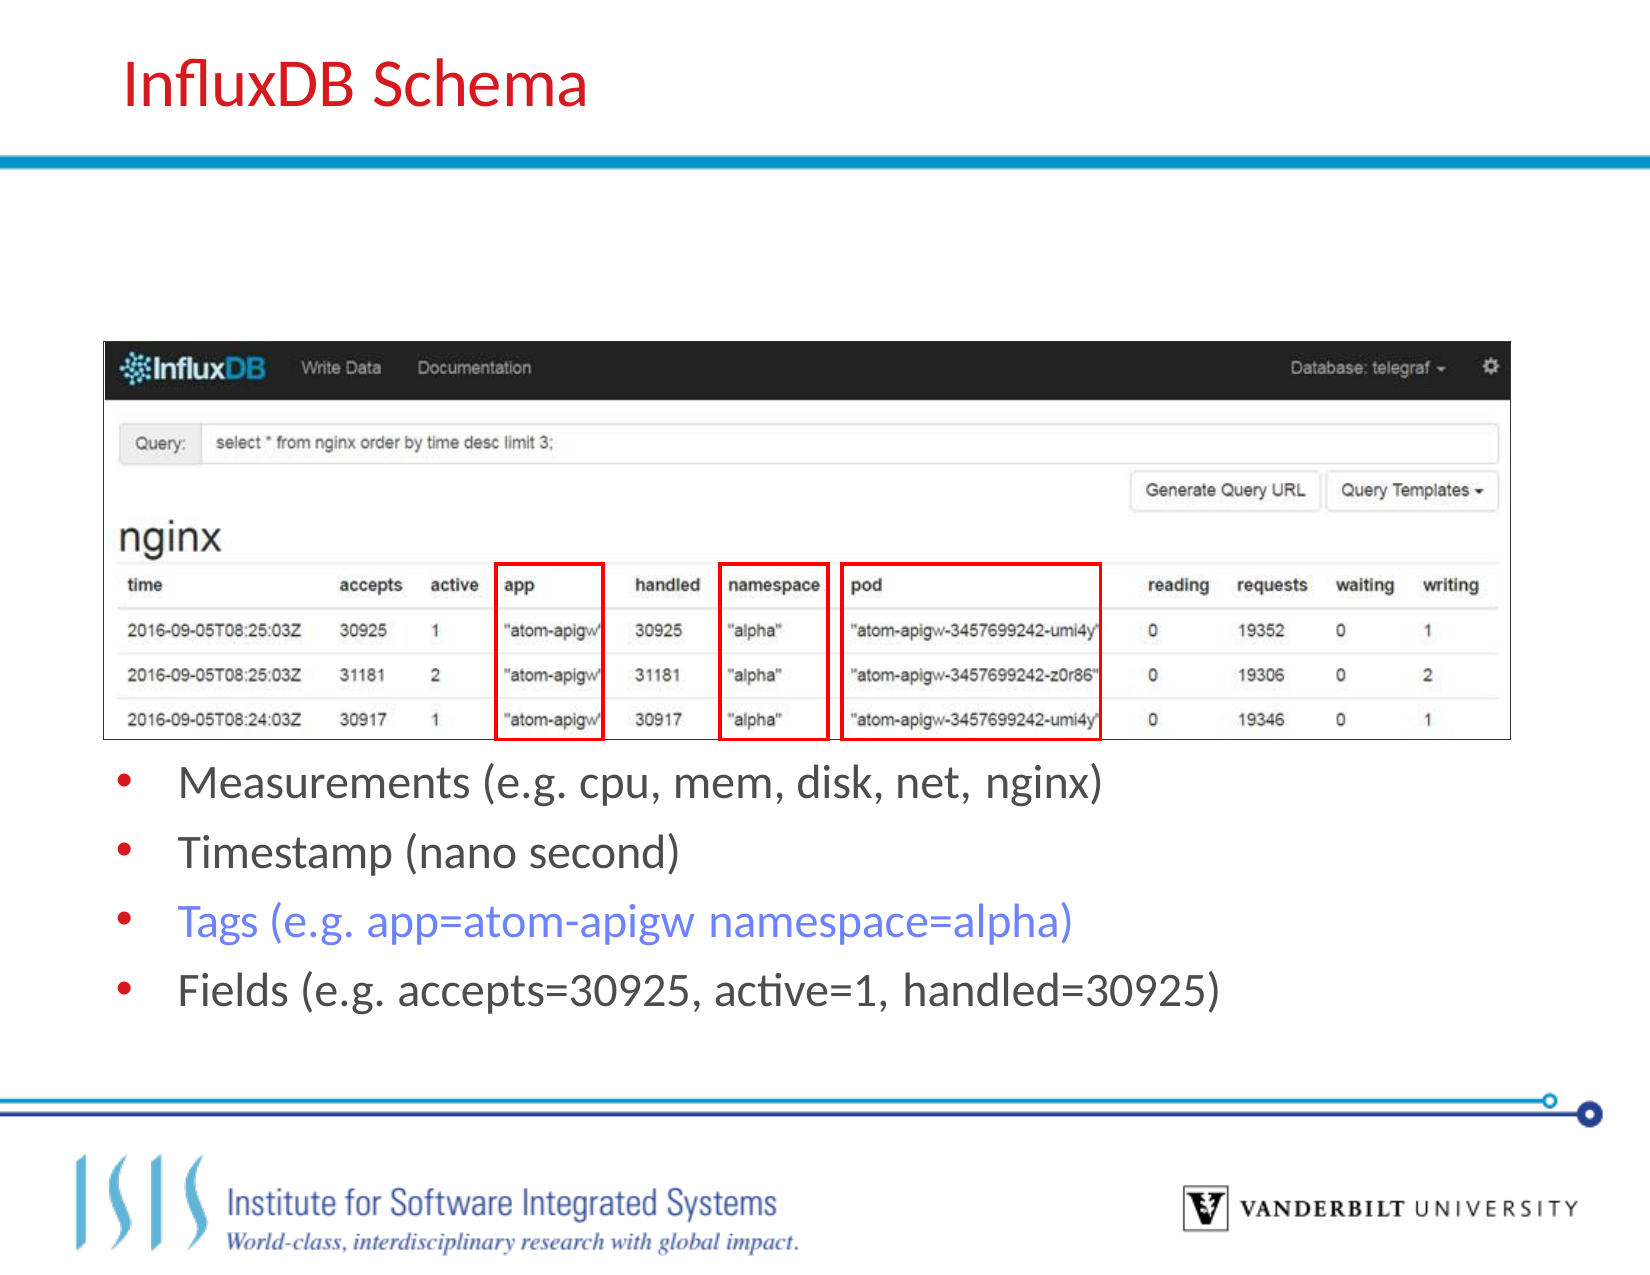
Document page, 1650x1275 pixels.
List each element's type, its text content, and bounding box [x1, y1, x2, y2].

table_cell [1102, 564, 1510, 739]
table_cell [722, 566, 826, 738]
table_cell [844, 566, 1099, 738]
table_cell [605, 564, 718, 739]
table_cell [830, 564, 840, 739]
table_cell [498, 566, 601, 738]
table_cell [104, 564, 494, 739]
table_header [104, 342, 1510, 564]
text_box Measurements (e.g. cpu, mem, disk, net, nginx) Timestamp (nano second) Tags (e.g. app=atom-apigw namespace=alpha) Fields (e.g. accepts=30925, active=1, handled=30925) [114, 750, 1223, 1017]
title InfluxDB Schema [119, 0, 592, 186]
